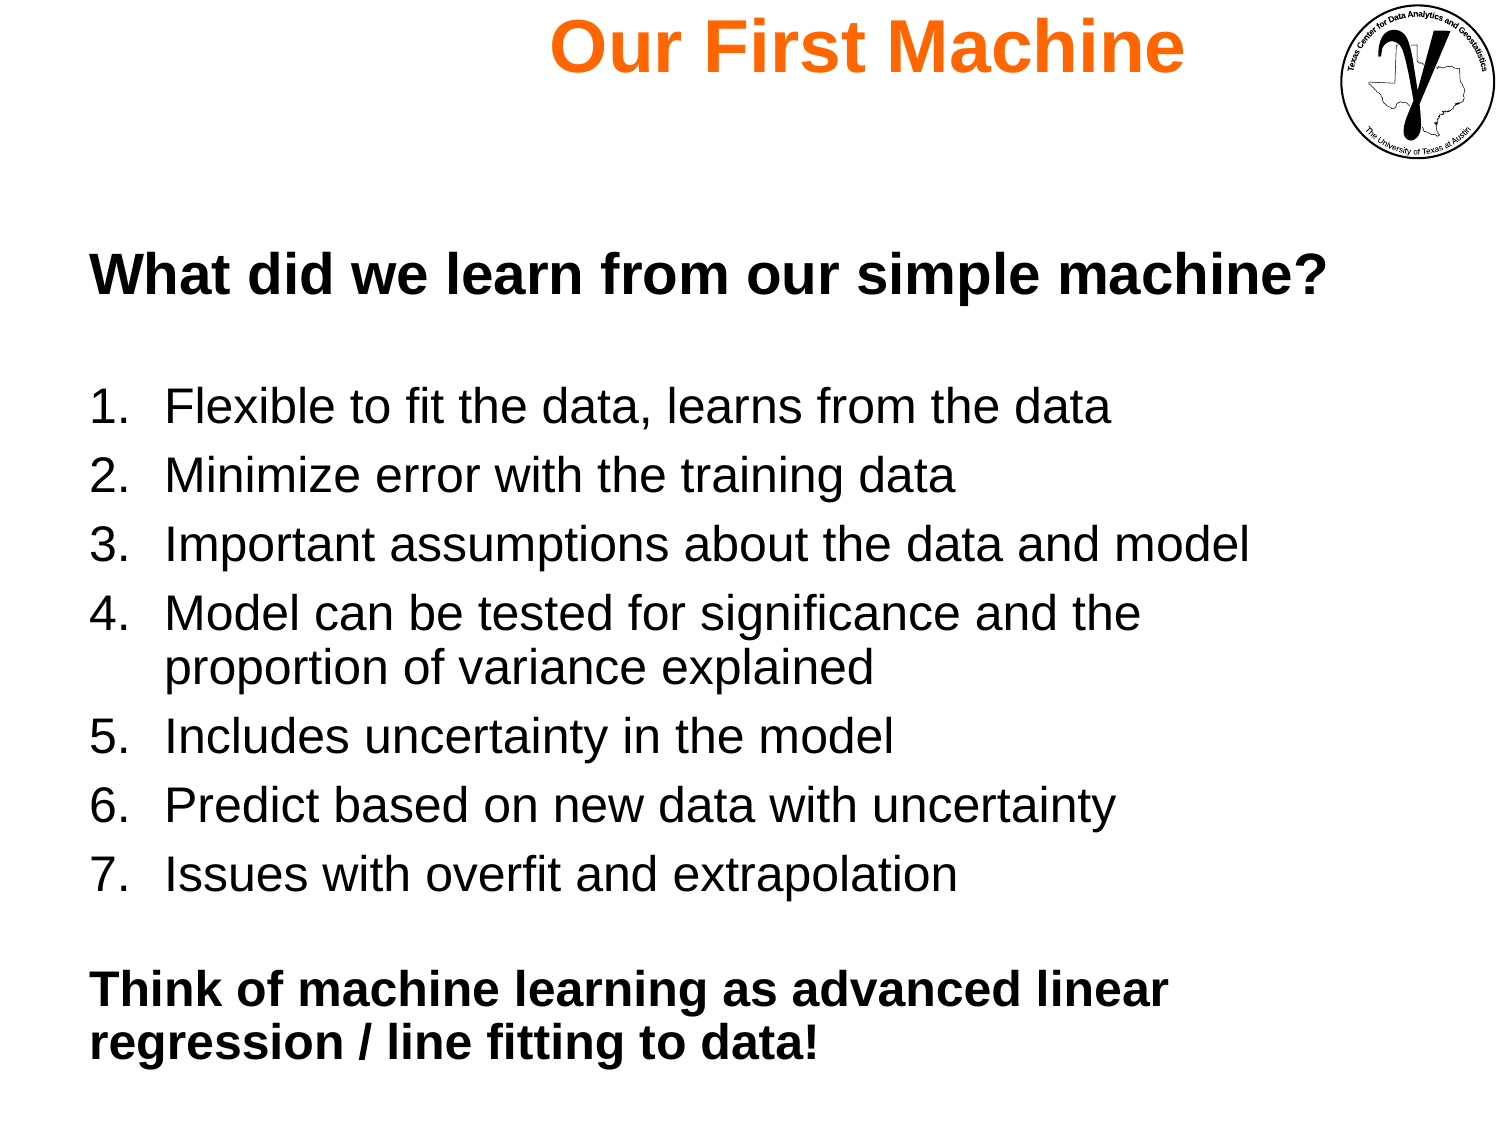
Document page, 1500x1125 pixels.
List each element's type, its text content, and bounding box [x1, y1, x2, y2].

text_box What did we learn from our simple machine? Flexible to fit the data, learns from the data Minimize error with the training data Important assumptions about the data and model Model can be tested for significance and the proportion of variance explained Includes uncertainty in the model Predict based on new data with uncertainty Issues with overfit and extrapolation Think of machine learning as advanced linear regression / line fitting to data! [74, 237, 1350, 913]
text_box [975, 549, 1006, 611]
title Our First Machine [368, 0, 1369, 188]
